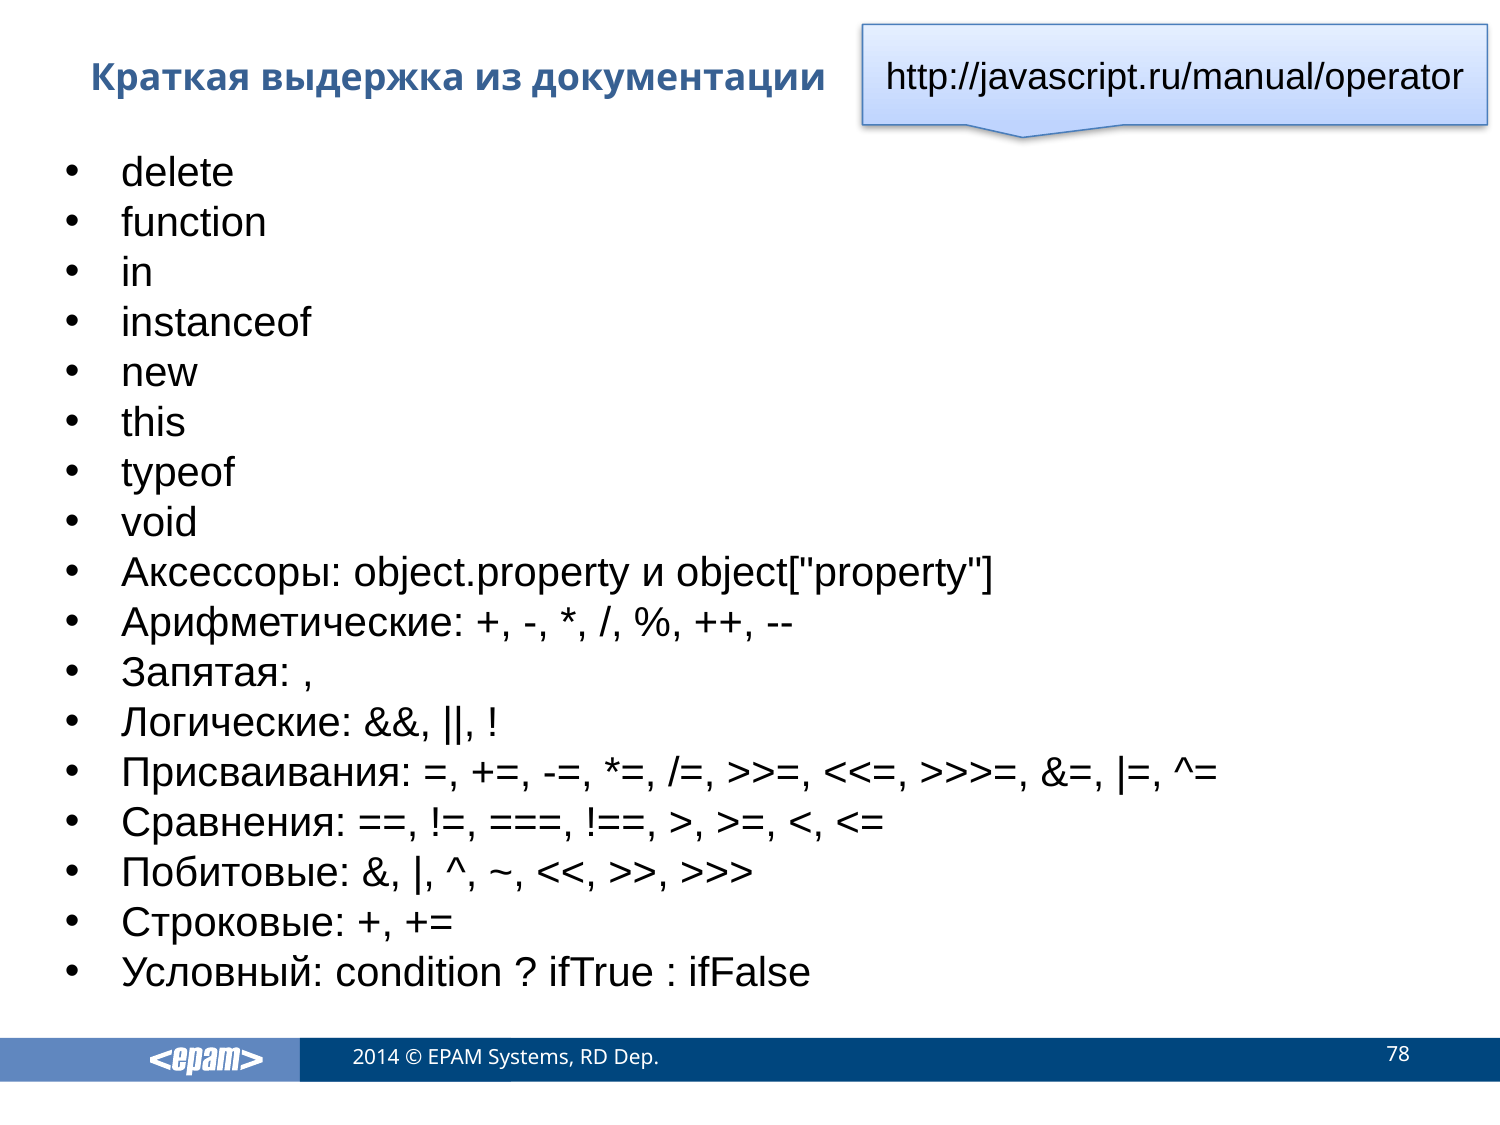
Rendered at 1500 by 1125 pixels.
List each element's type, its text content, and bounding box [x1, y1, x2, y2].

slide_number 78 [1262, 1025, 1425, 1085]
title Краткая выдержка из документации [75, 45, 980, 137]
title Краткая выдержка из документации [1098, 133, 1425, 137]
text_box delete function in instanceof new this typeof void Аксессоры: object.property и object["property"] Арифметические: +, -, *, /, %, ++, -- Запятая: , Логические: &&, ||, ! Присваивания: =, +=, -=, *=, /=, >>=, <<=, >>>=, &=, |=, ^= Сравнения: ==, !=, ===, !==, >, >=, <, <= Побитовые: &, |, ^, ~, <<, >>, >>> Строковые: +, += Условный: condition ? ifTrue : ifFalse [50, 137, 1438, 1003]
footer 2014 © EPAM Systems, RD Dep. [337, 1028, 738, 1088]
text_box http://javascript.ru/manual/operator [861, 23, 1489, 139]
